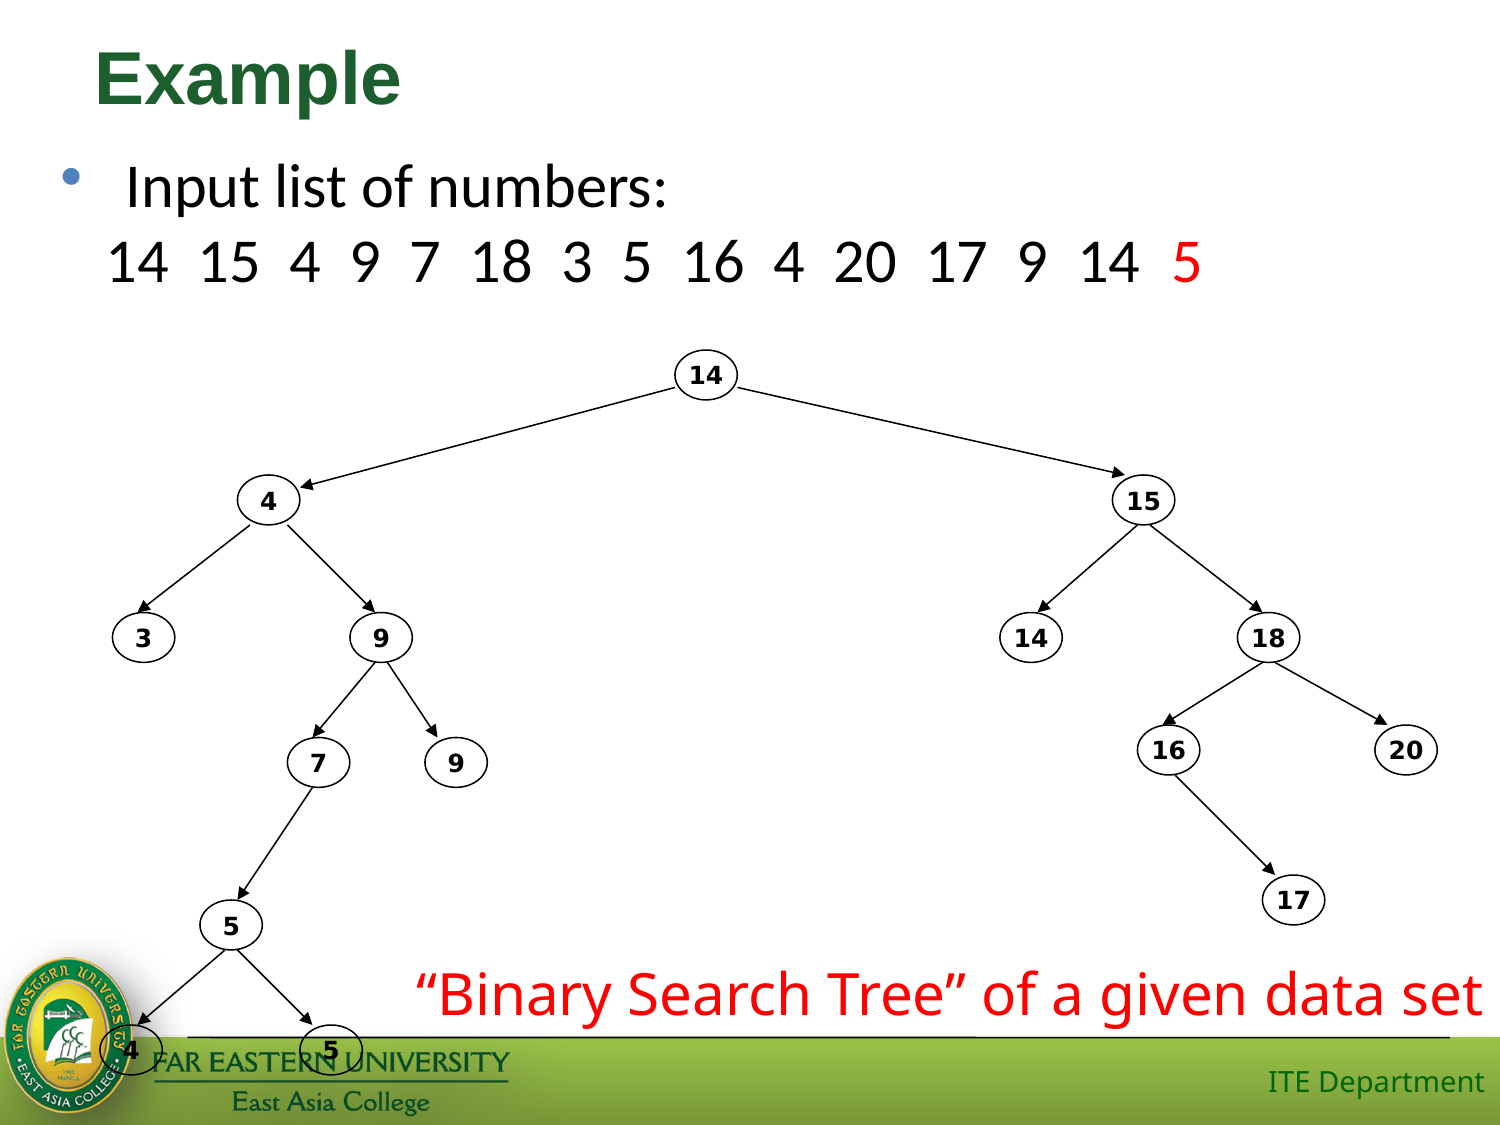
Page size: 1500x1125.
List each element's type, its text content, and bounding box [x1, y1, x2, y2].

text_box [1162, 662, 1263, 725]
text_box [312, 662, 376, 738]
text_box [387, 662, 438, 738]
text_box 5 [199, 900, 263, 950]
picture [148, 1046, 399, 1117]
text_box [287, 524, 376, 613]
text_box 14 [674, 350, 738, 400]
text_box [137, 524, 251, 613]
text_box [1037, 524, 1138, 613]
picture [0, 953, 138, 1117]
text_box [1174, 774, 1276, 875]
text_box [1274, 662, 1388, 725]
text_box Input list of numbers: 14 15 4 9 7 18 3 5 16 4 20 17 9 14 5 [37, 137, 1463, 363]
text_box 5 [299, 1025, 363, 1075]
text_box [237, 949, 313, 1025]
text_box 15 [1112, 474, 1175, 525]
text_box 9 [424, 737, 488, 788]
text_box 9 [349, 612, 413, 663]
text_box [237, 787, 313, 901]
text_box 18 [1237, 612, 1300, 663]
text_box “Binary Search Tree” of a given data set [399, 950, 1500, 1125]
text_box Example [0, 12, 1275, 138]
text_box 14 [999, 612, 1063, 663]
text_box [1149, 524, 1263, 613]
text_box 17 [1262, 875, 1325, 925]
text_box 7 [287, 737, 350, 788]
text_box 16 [1137, 725, 1200, 775]
text_box [300, 387, 676, 491]
text_box 20 [1374, 725, 1438, 775]
text_box [737, 387, 1126, 479]
text_box 4 [99, 1025, 163, 1075]
text_box 4 [237, 474, 300, 525]
text_box 3 [112, 612, 175, 663]
text_box [137, 949, 226, 1025]
